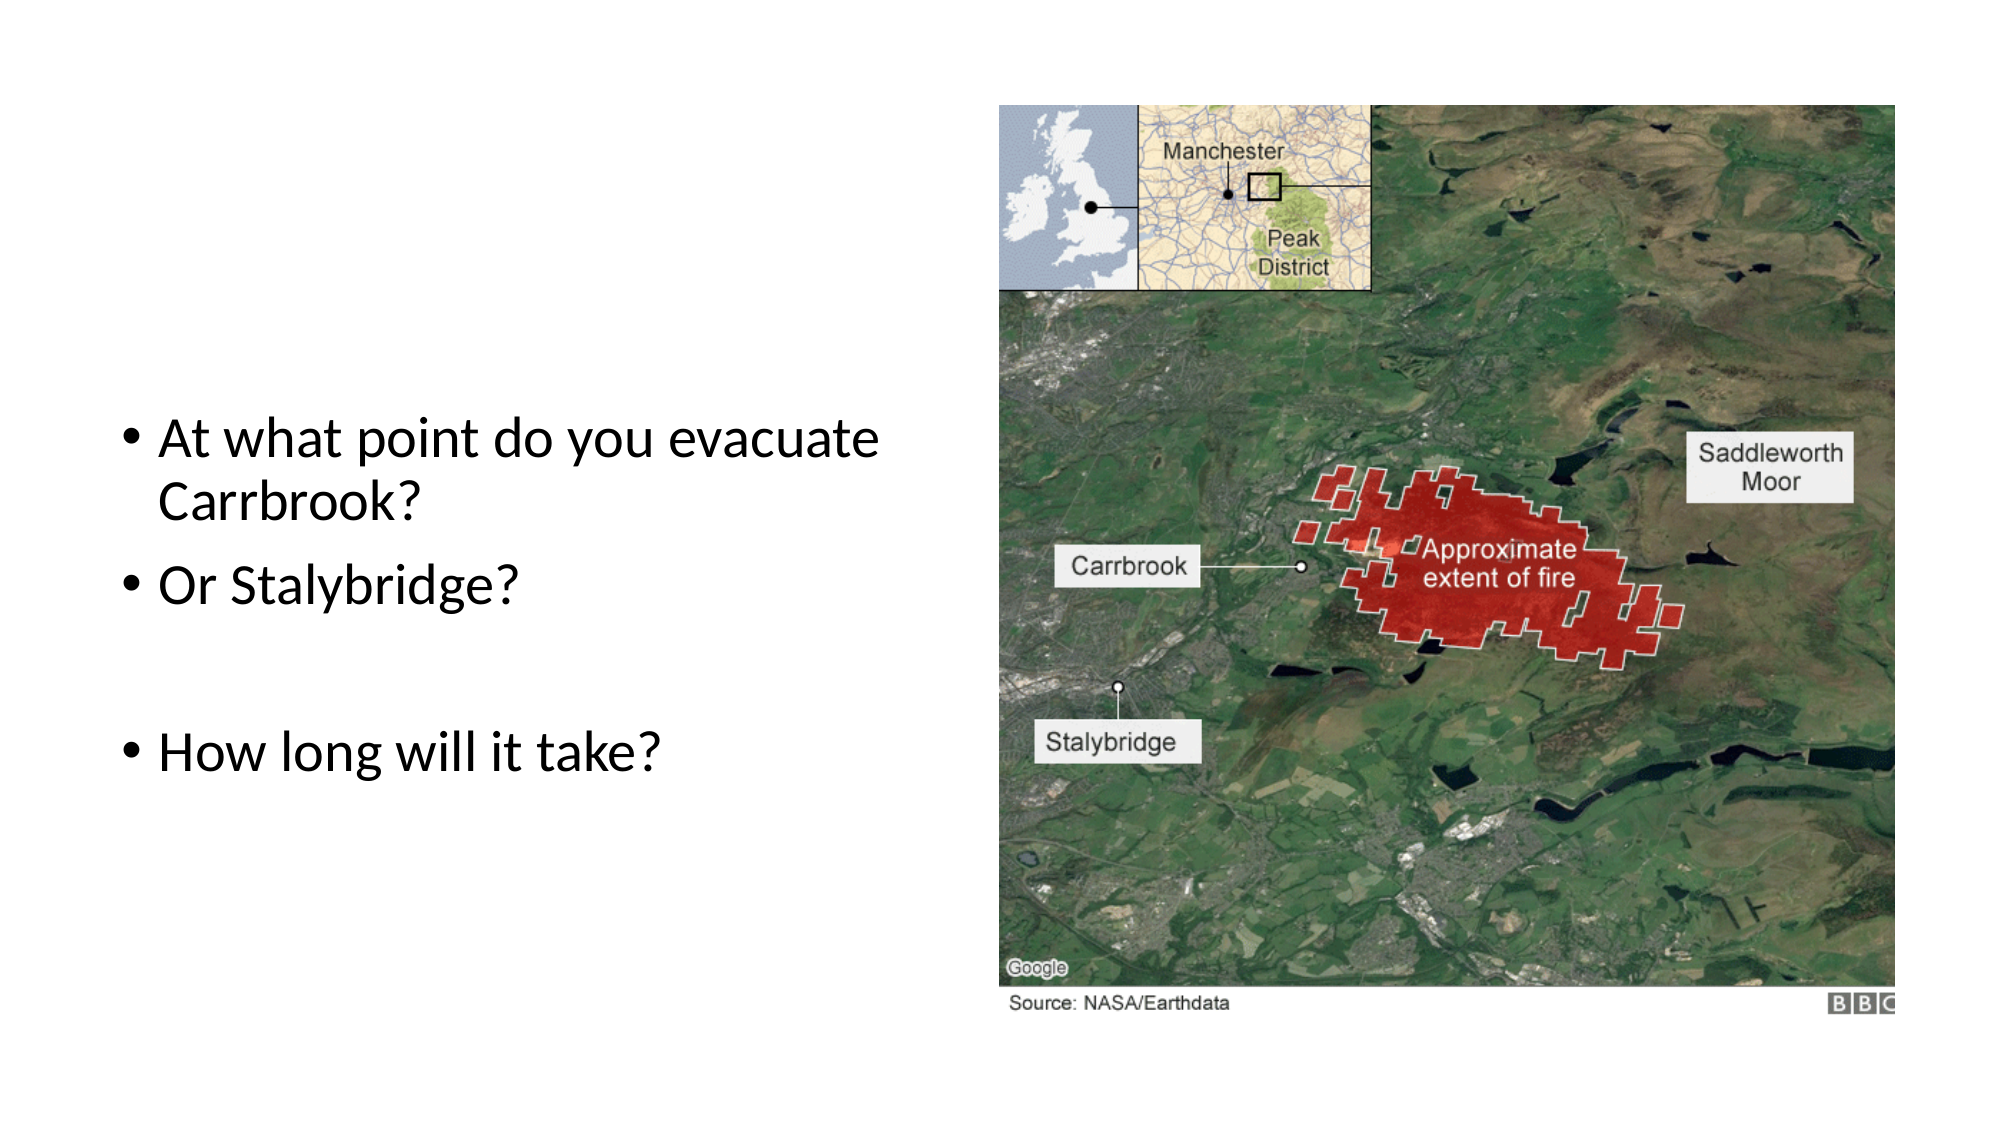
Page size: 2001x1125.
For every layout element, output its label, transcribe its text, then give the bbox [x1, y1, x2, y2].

picture [999, 104, 1895, 1020]
list At what point do you evacuate Carrbrook? Or Stalybridge? How long will it take? [106, 399, 948, 1021]
